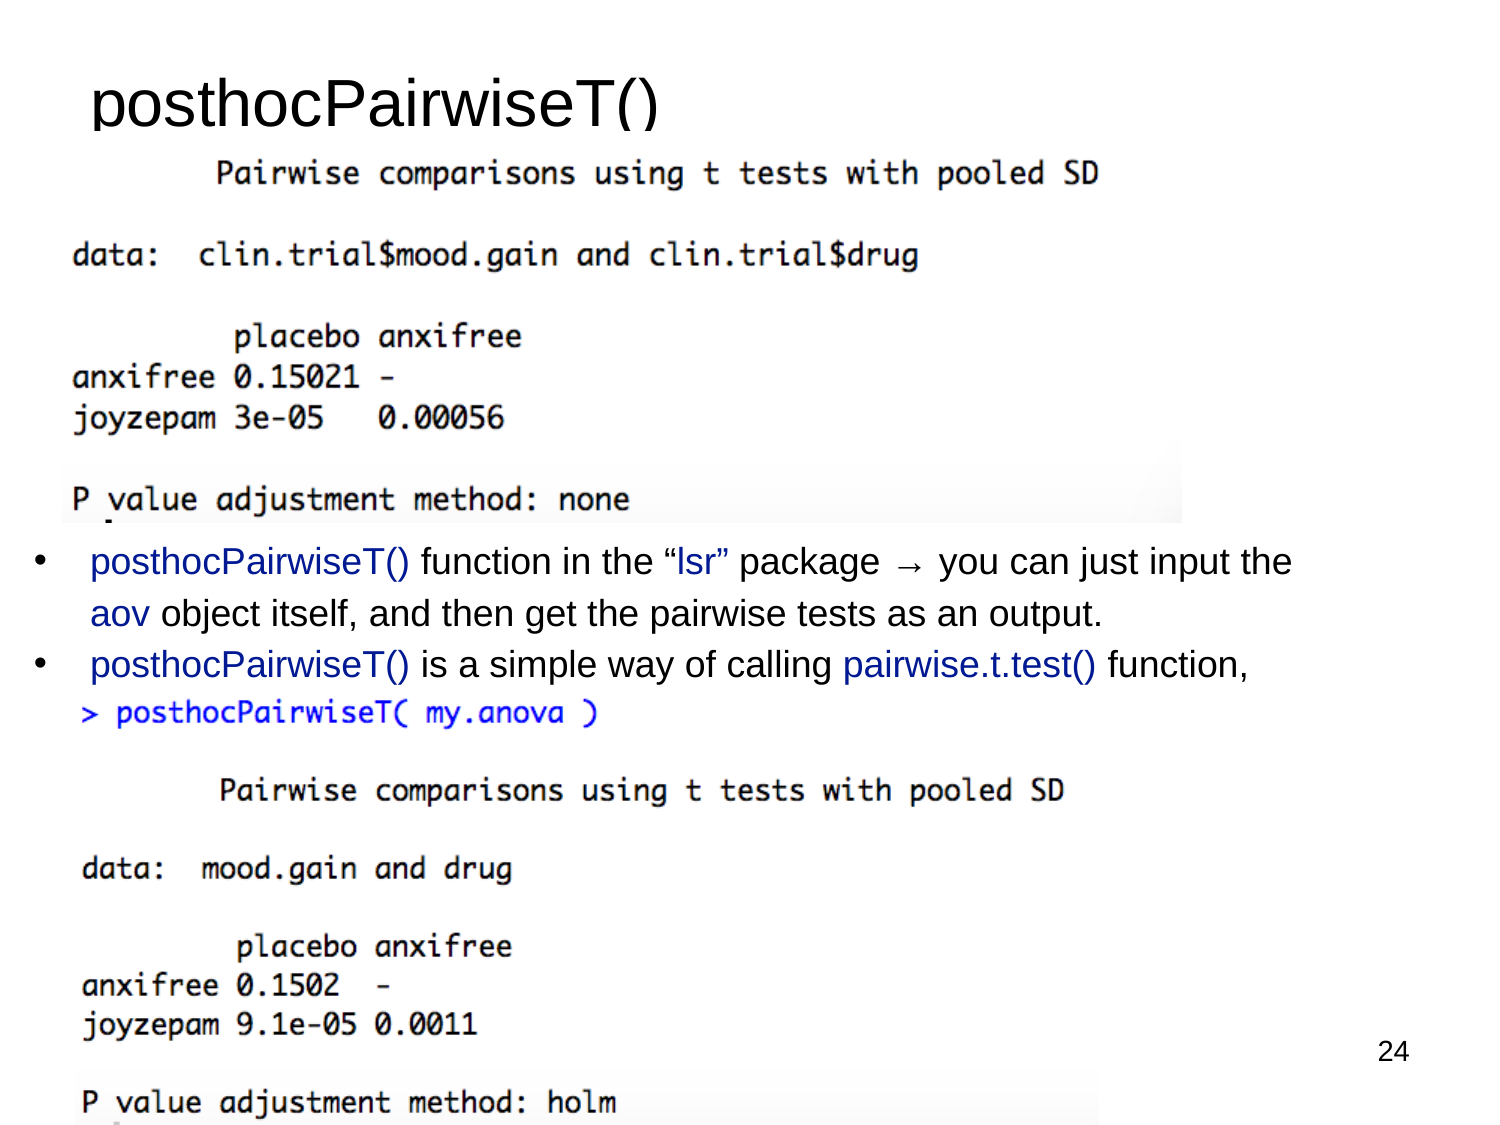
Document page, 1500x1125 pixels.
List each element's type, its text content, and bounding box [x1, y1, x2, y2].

slide_number 24 [1102, 1024, 1425, 1103]
list posthocPairwiseT() function in the “lsr” package → you can just input the aov object itself, and then get the pairwise tests as an output. posthocPairwiseT() is a simple way of calling pairwise.t.test() function, [0, 522, 1350, 711]
picture [74, 696, 1099, 1125]
title posthocPairwiseT() [75, 0, 1425, 188]
picture [62, 131, 1182, 523]
